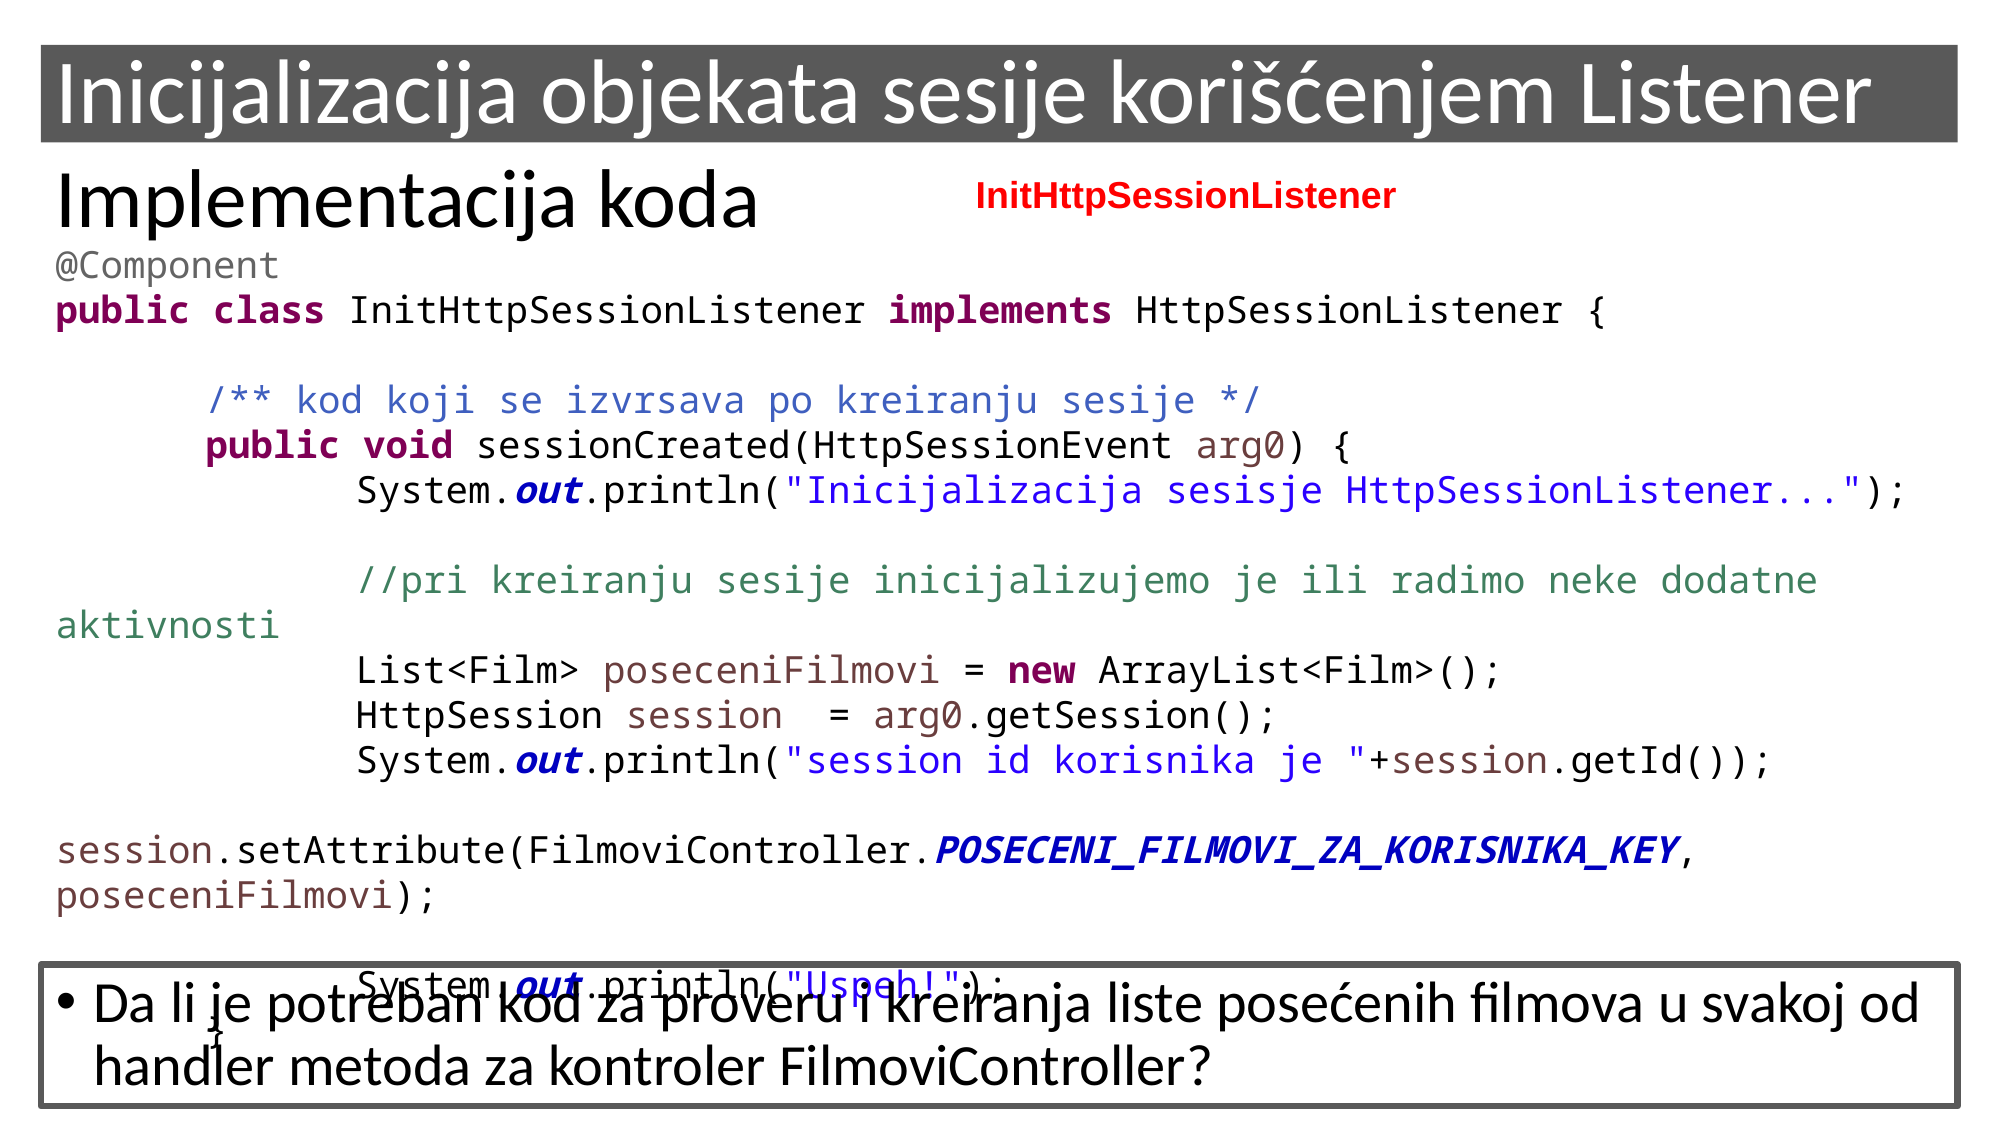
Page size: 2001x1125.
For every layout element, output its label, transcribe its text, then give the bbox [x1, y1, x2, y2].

text_box @Component public class InitHttpSessionListener implements HttpSessionListener { /** kod koji se izvrsava po kreiranju sesije */ public void sessionCreated(HttpSessionEvent arg0) { System.out.println("Inicijalizacija sesisje HttpSessionListener..."); //pri kreiranju sesije inicijalizujemo je ili radimo neke dodatne aktivnosti List<Film> poseceniFilmovi = new ArrayList<Film>(); HttpSession session = arg0.getSession(); System.out.println("session id korisnika je "+session.getId()); session.setAttribute(FilmoviController.POSECENI_FILMOVI_ZA_KORISNIKA_KEY, poseceniFilmovi); System.out.println("Uspeh!"); } [40, 233, 1958, 964]
list Da li je potreban kod za proveru i kreiranja liste posećenih filmova u svakoj od handler metoda za kontroler FilmoviController? [40, 964, 1958, 1107]
title Inicijalizacija objekata sesije korišćenjem Listener [40, 44, 1958, 143]
text_box Implementacija koda [40, 157, 1958, 233]
text_box InitHttpSessionListener [960, 163, 1691, 224]
